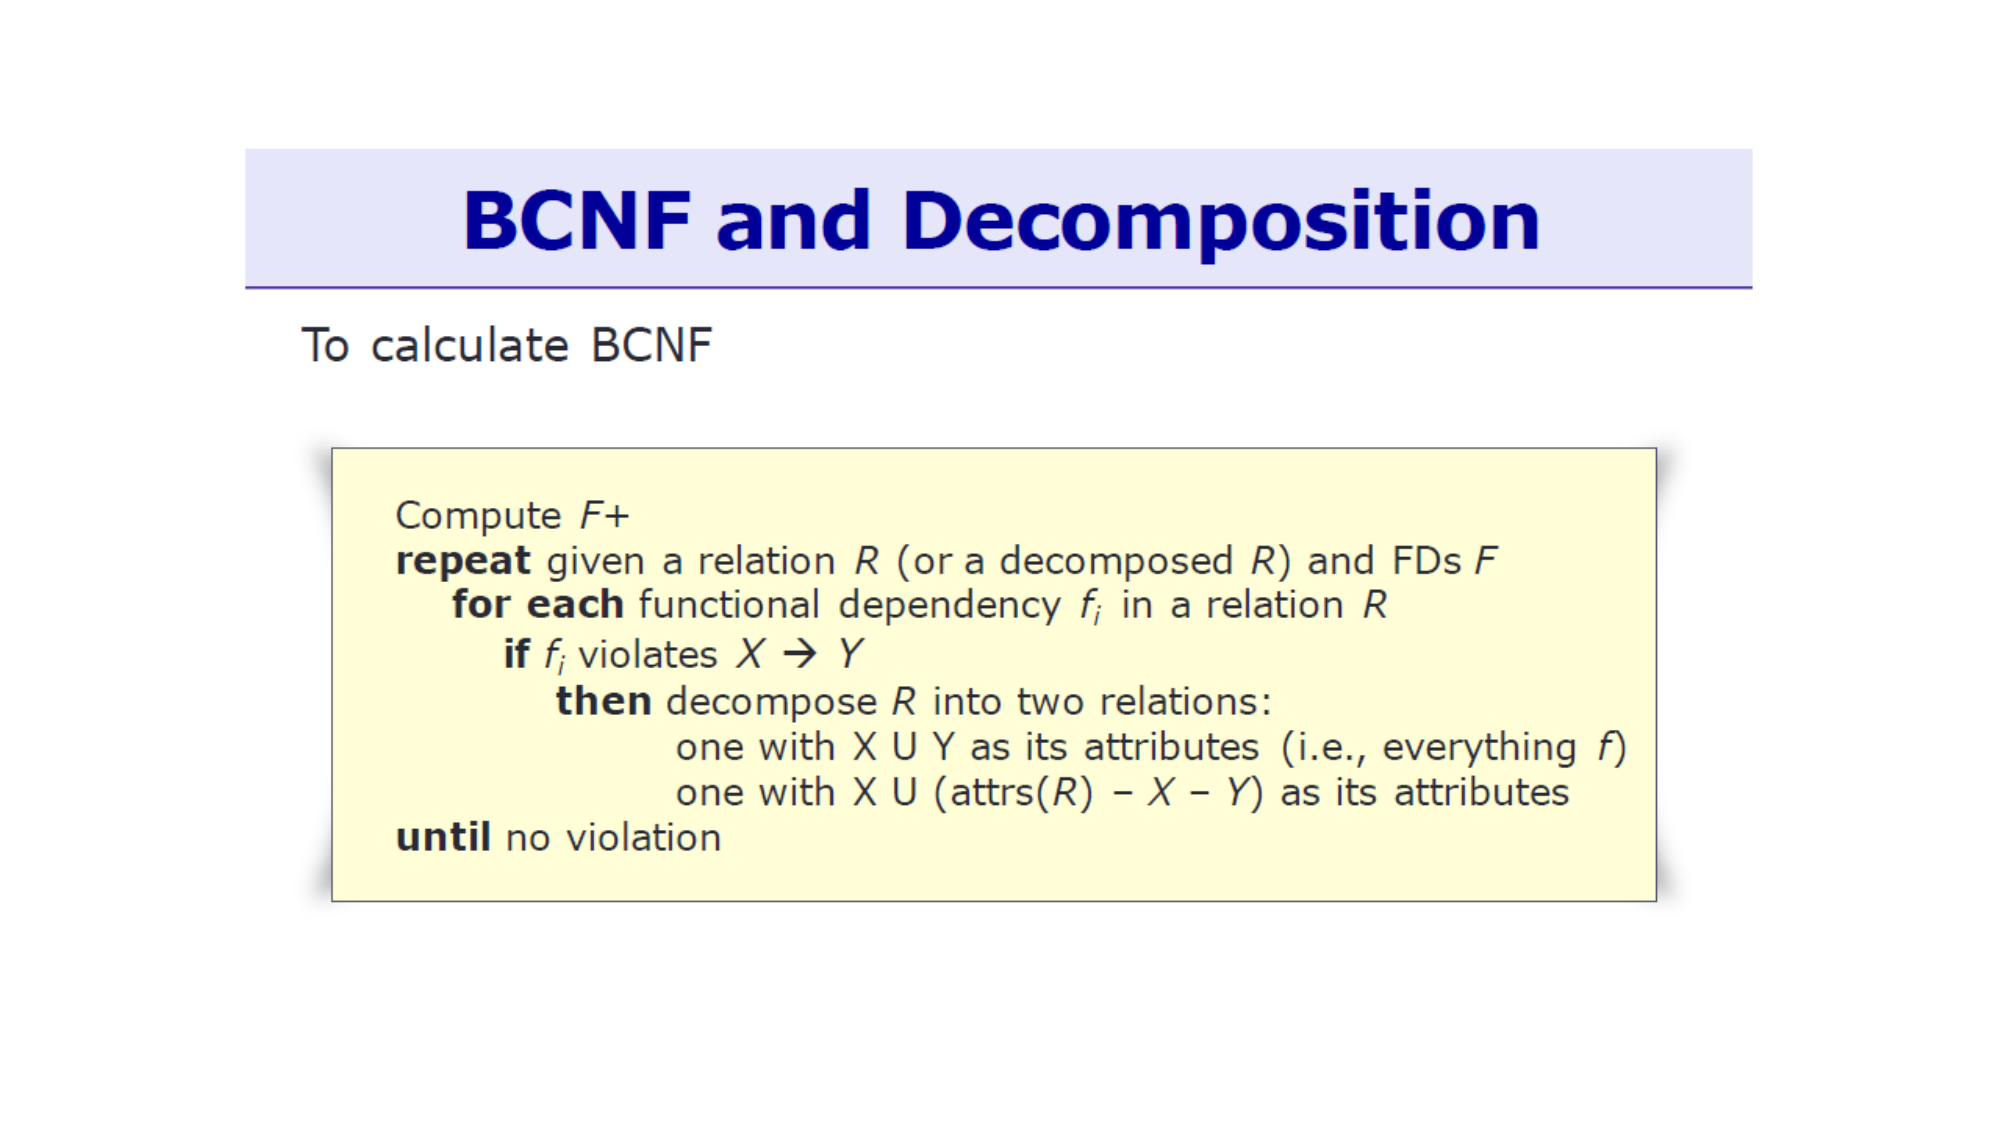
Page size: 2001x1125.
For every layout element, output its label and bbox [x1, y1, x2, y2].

picture [233, 135, 1767, 990]
